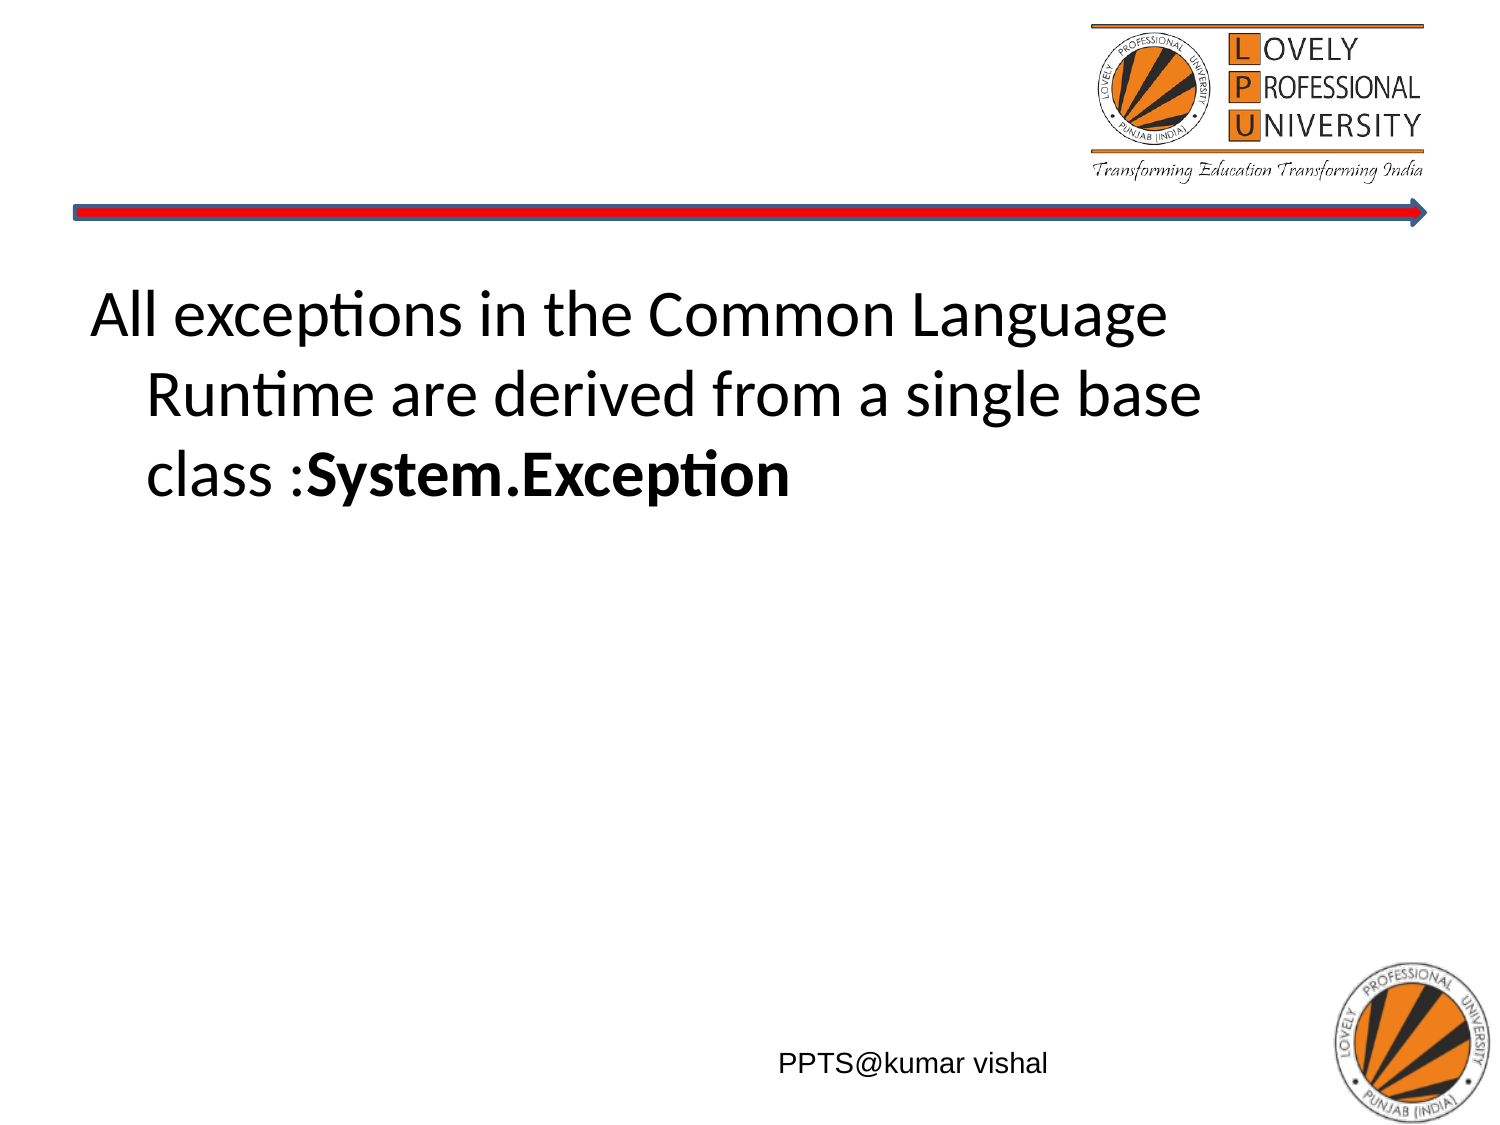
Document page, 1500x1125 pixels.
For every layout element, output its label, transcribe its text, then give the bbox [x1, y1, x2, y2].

list All exceptions in the Common Language Runtime are derived from a single base class :System.Exception [75, 262, 1250, 913]
picture [1325, 960, 1500, 1125]
picture [1091, 24, 1424, 184]
